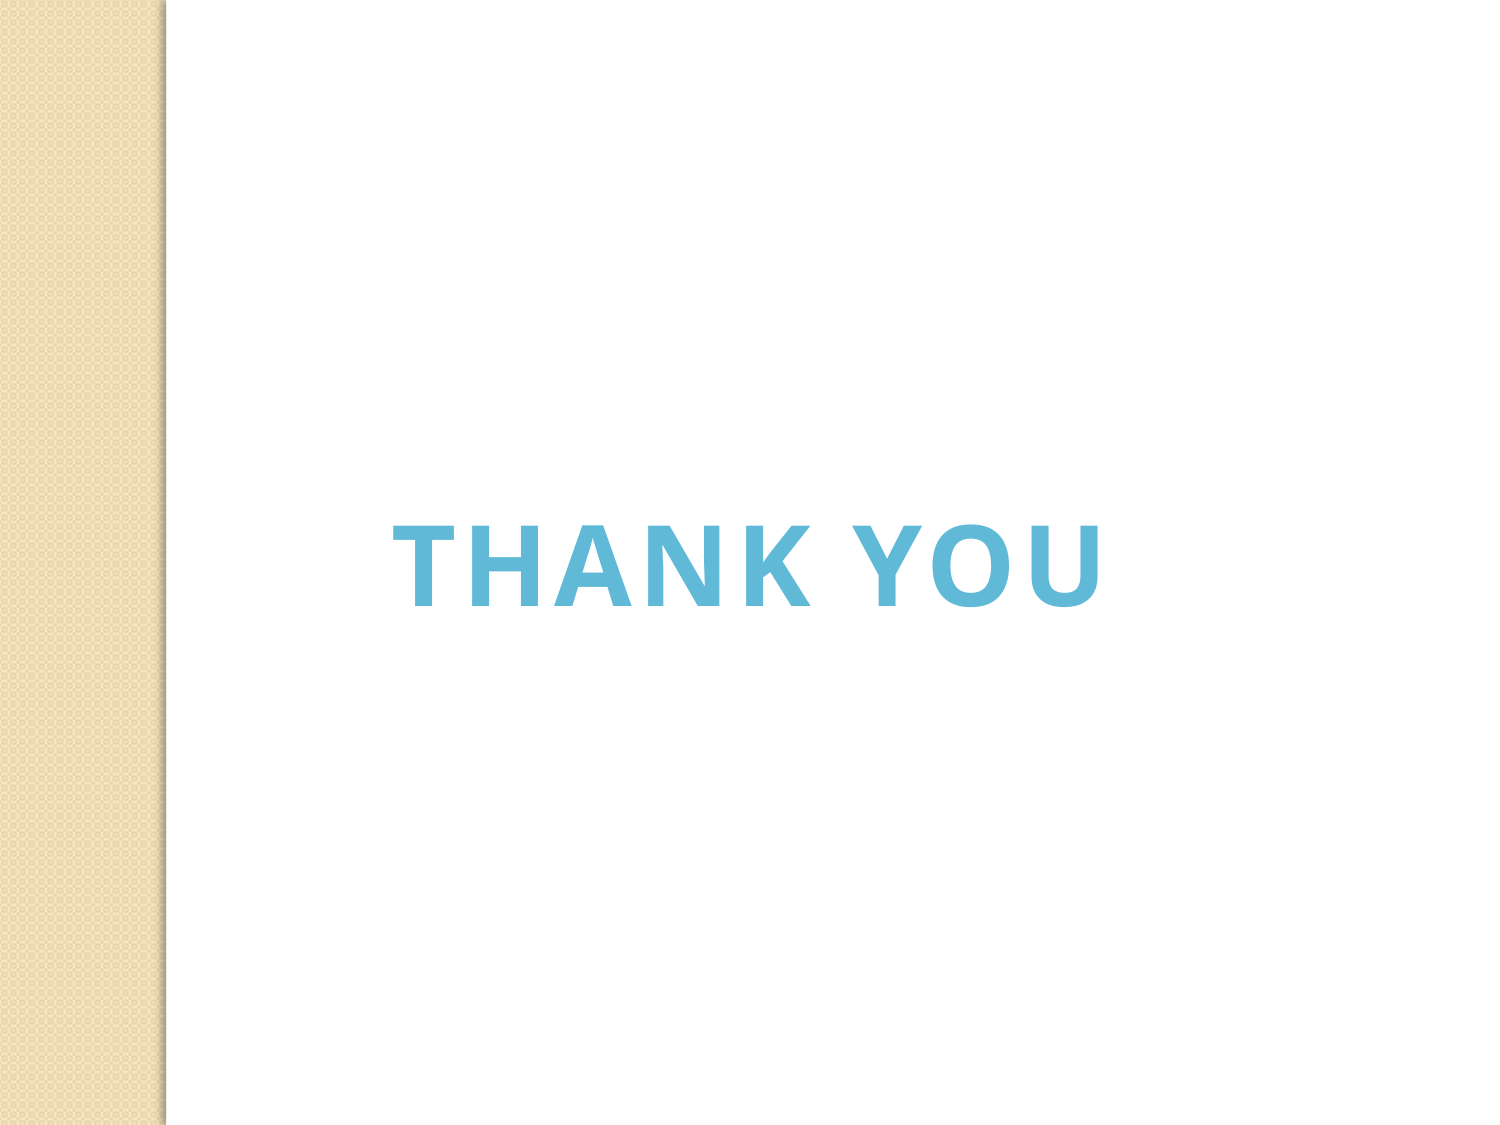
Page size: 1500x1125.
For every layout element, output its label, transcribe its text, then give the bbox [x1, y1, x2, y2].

text_box THANK YOU [376, 486, 1124, 637]
